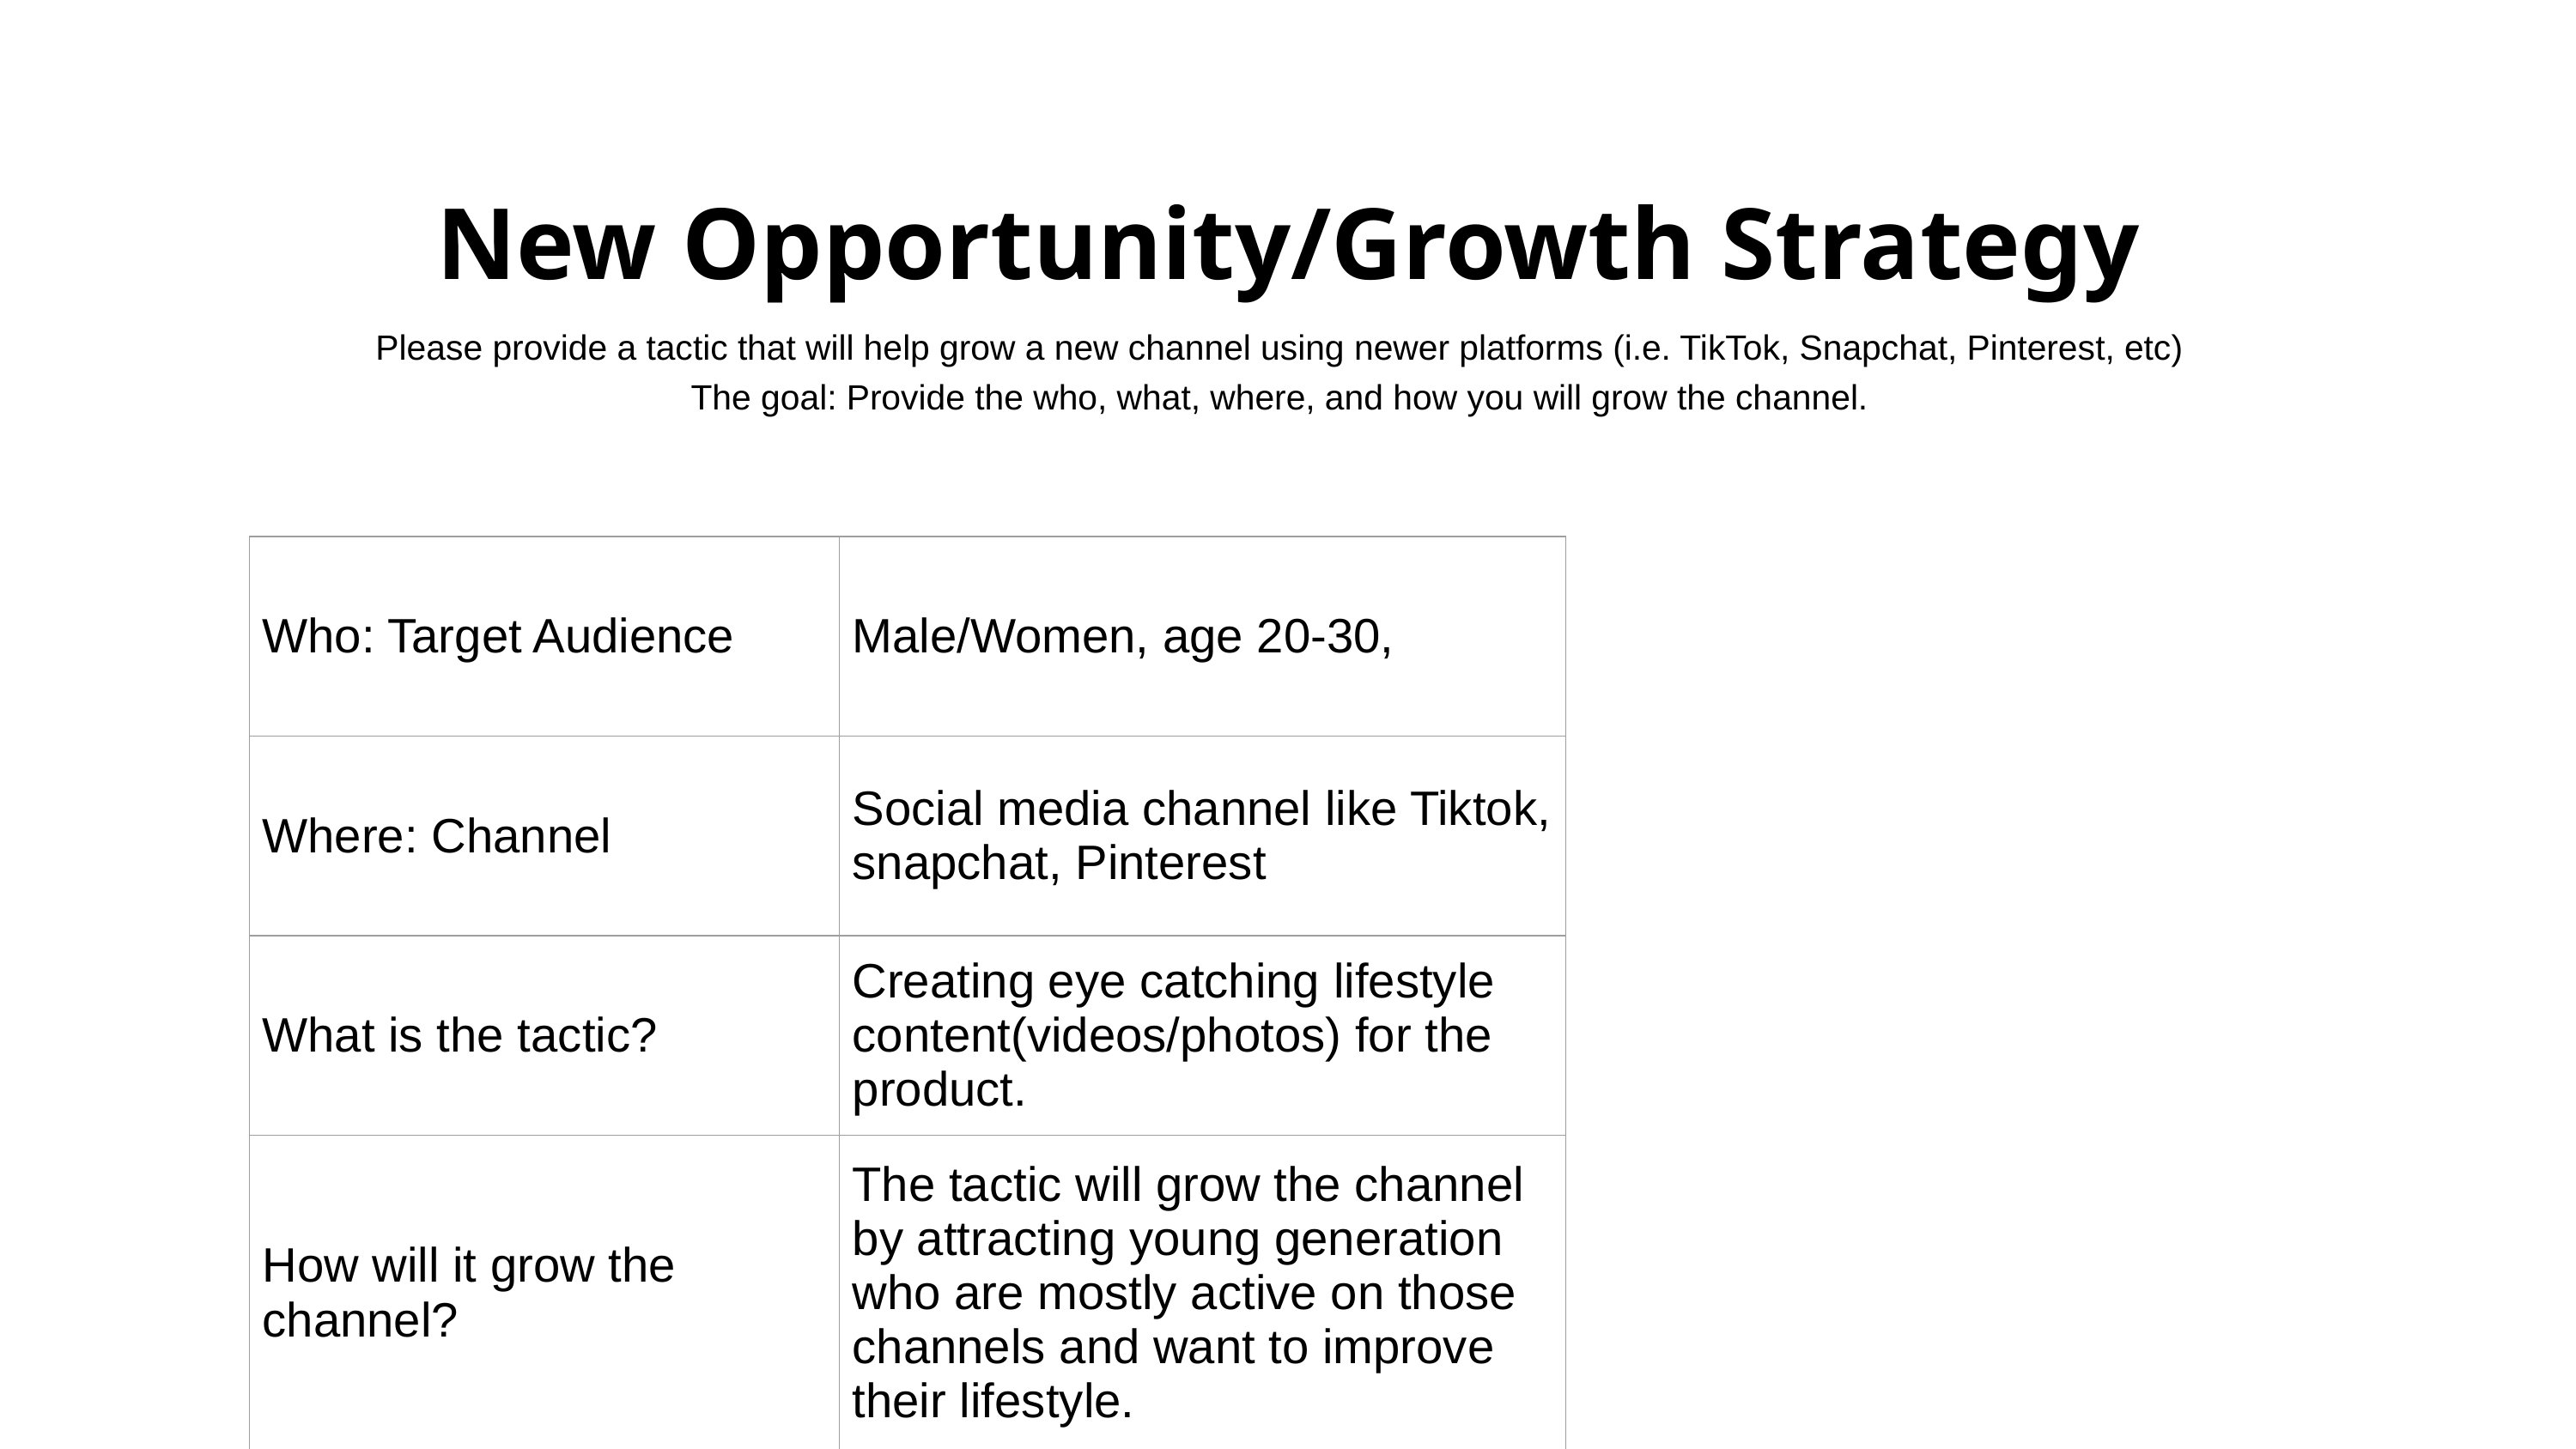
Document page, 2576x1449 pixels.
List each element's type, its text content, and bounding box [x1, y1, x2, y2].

table_cell Creating eye catching lifestyle content(videos/photos) for the product. [840, 937, 1565, 1135]
table_cell Social media channel like Tiktok, snapchat, Pinterest [840, 737, 1565, 935]
table_cell How will it grow the channel? [250, 1136, 839, 1449]
table_cell The tactic will grow the channel by attracting young generation who are mostly active on those channels and want to improve their lifestyle. [840, 1136, 1565, 1449]
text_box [204, 63, 2372, 382]
table_cell What is the tactic? [250, 937, 839, 1135]
table_header Male/Women, age 20-30, [840, 537, 1565, 736]
table_header Who: Target Audience [250, 537, 839, 736]
table_cell Where: Channel [250, 737, 839, 935]
text_box Please provide a tactic that will help grow a new channel using newer platforms (i.e. TikTok, Snapchat, Pinterest, etc) The goal: Provide the who, what, where, and how you will grow the channel. [286, 391, 2274, 418]
